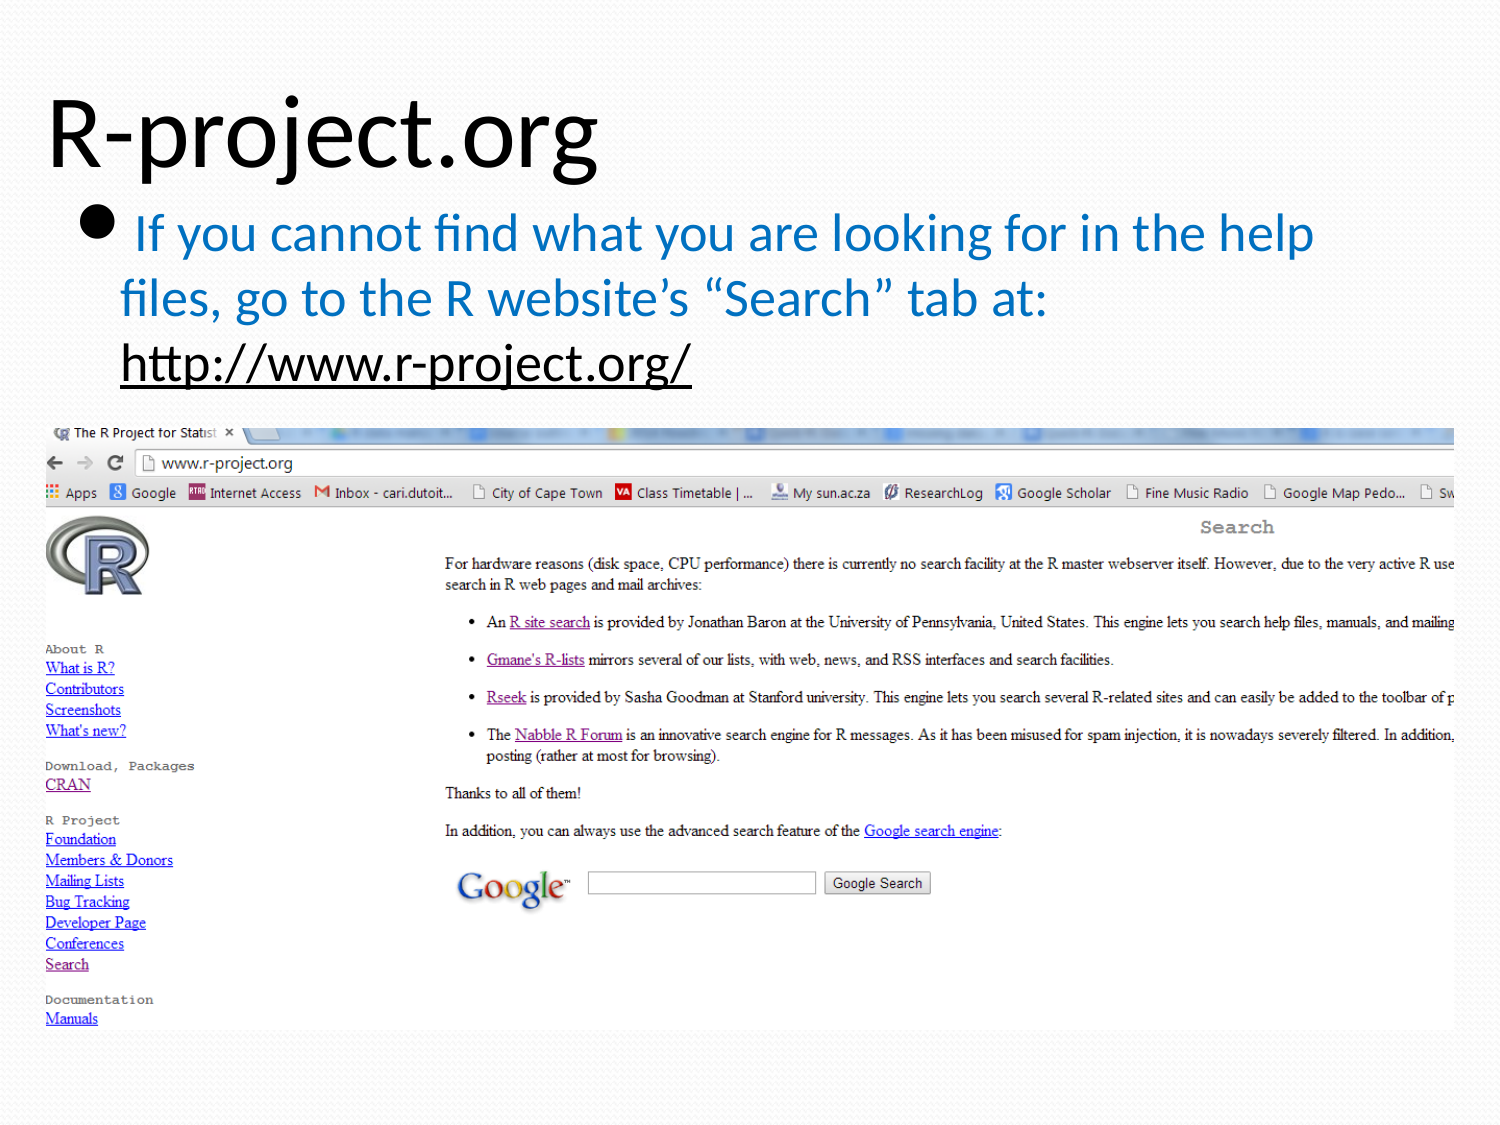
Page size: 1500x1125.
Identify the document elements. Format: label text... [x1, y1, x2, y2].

title R-project.org [46, 0, 1428, 188]
picture [46, 428, 1455, 1030]
list If you cannot find what you are looking for in the help files, go to the R website’s “Search” tab at: http://www.r-project.org/ [60, 190, 1442, 427]
